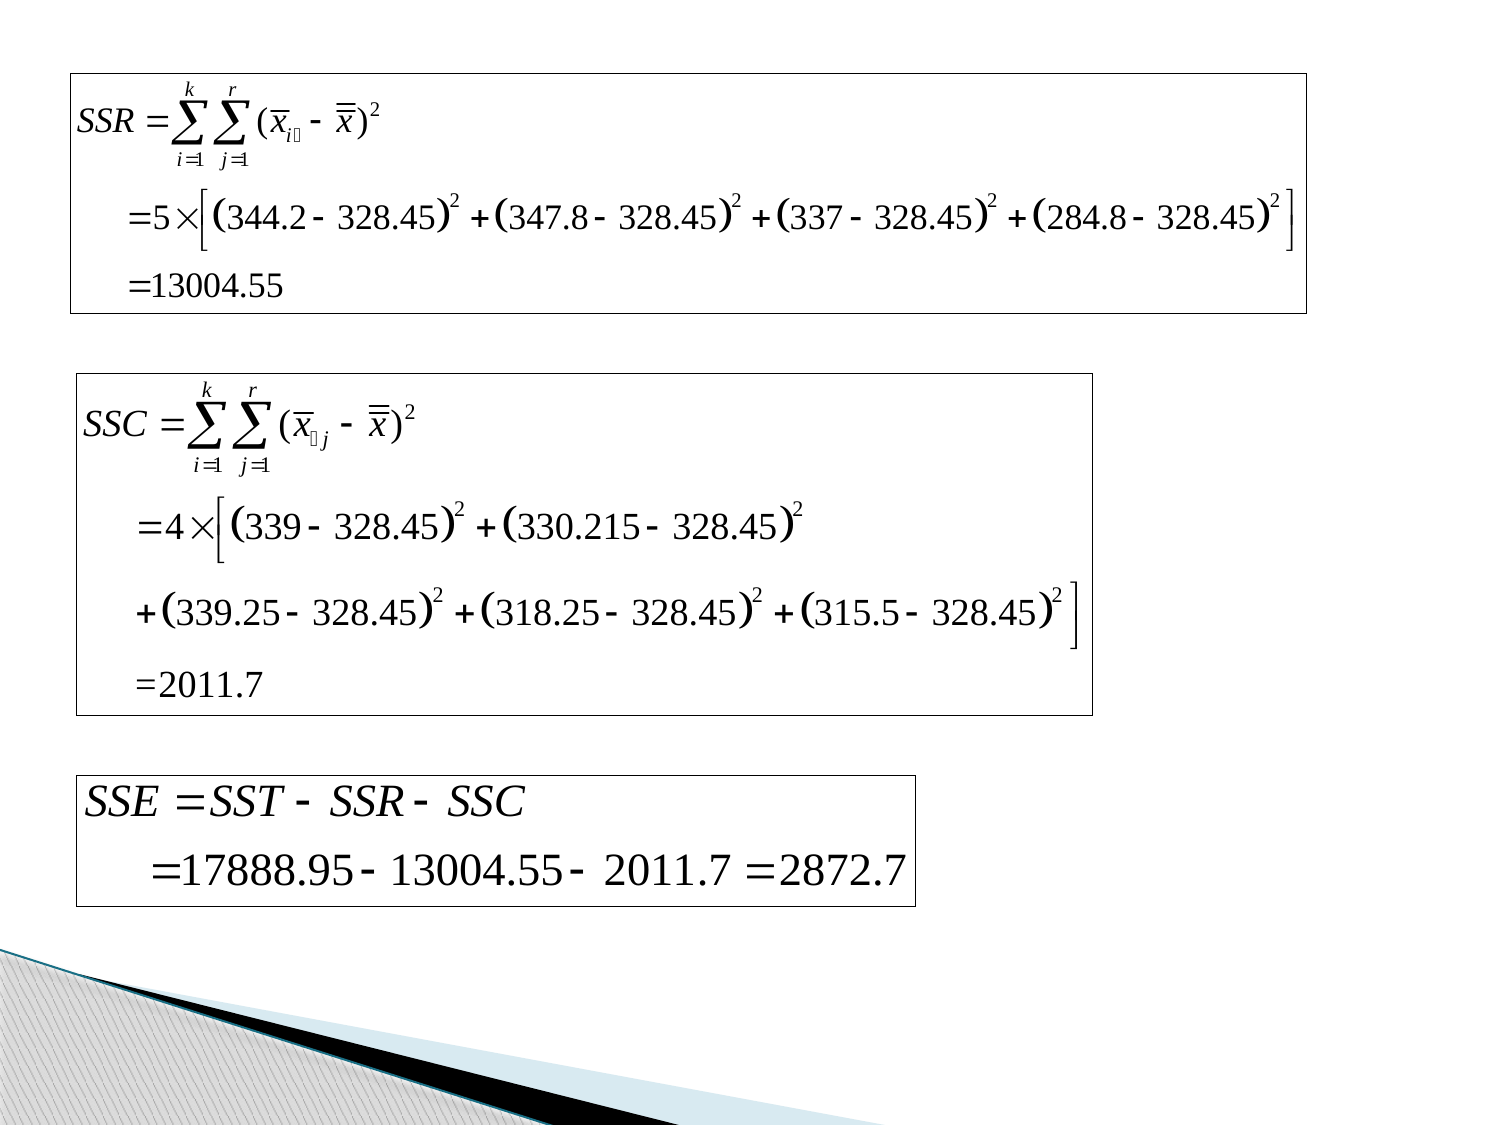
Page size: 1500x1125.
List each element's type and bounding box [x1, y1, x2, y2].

text_box [76, 373, 1093, 716]
text_box [76, 774, 916, 907]
text_box [70, 73, 1307, 314]
text_box [0, 0, 1500, 75]
